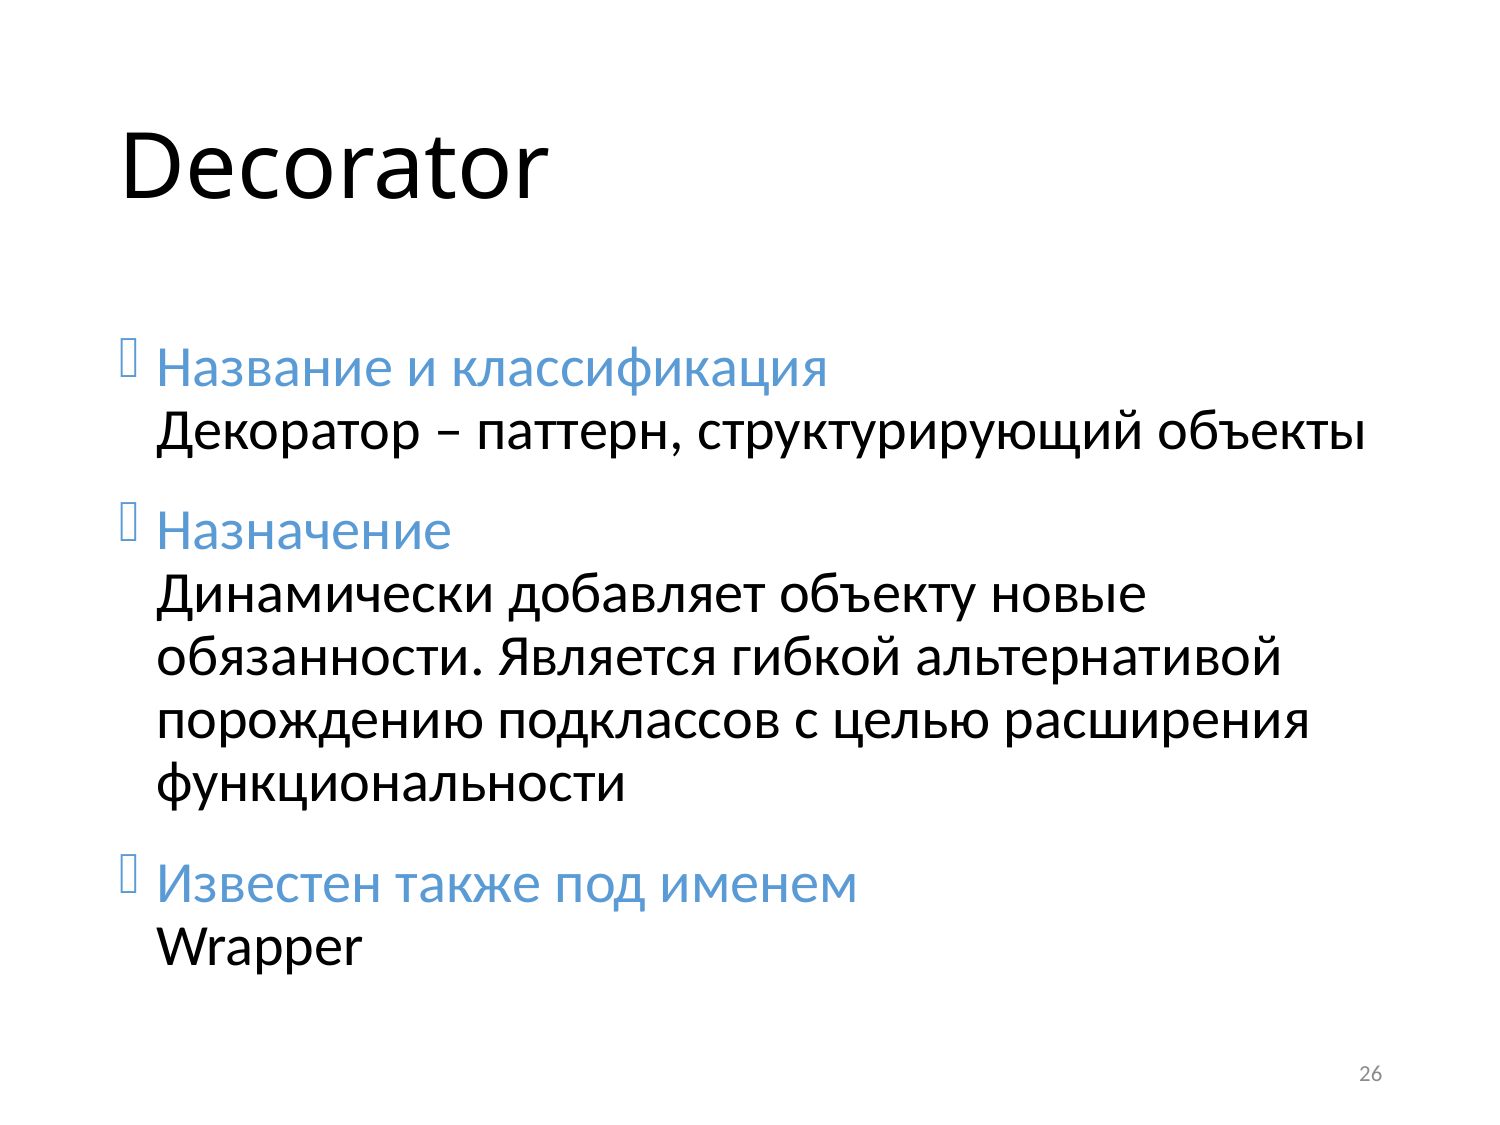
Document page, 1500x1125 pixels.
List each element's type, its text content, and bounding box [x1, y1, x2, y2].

list Название и классификация Декоратор – паттерн, структурирующий объекты Назначение Динамически добавляет объекту новые обязанности. Является гибкой альтернативой порождению подклассов с целью расширения функциональности Известен также под именем Wrapper [103, 299, 1398, 1014]
slide_number 26 [1060, 1042, 1398, 1103]
title Decorator [103, 60, 1398, 278]
